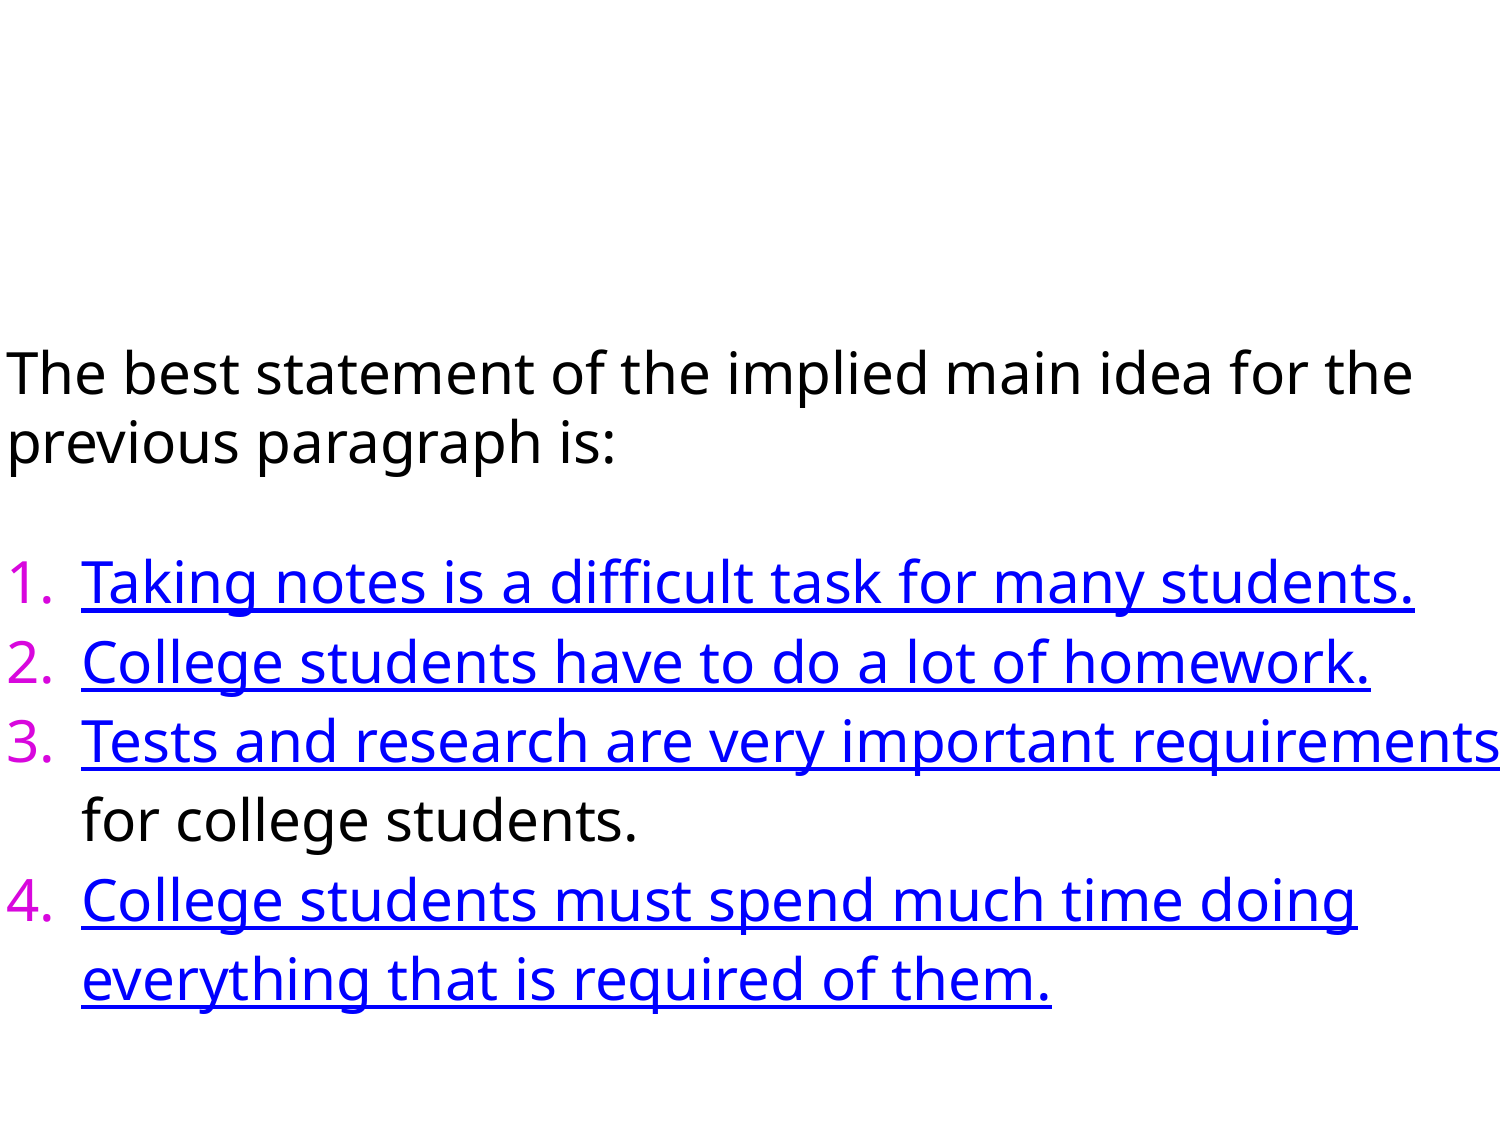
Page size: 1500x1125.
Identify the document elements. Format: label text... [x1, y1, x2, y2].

text_box The best statement of the implied main idea for the previous paragraph is: Taking notes is a difficult task for many students. College students have to do a lot of homework. Tests and research are very important requirements for college students. College students must spend much time doing everything that is required of them. [0, 328, 1500, 1029]
